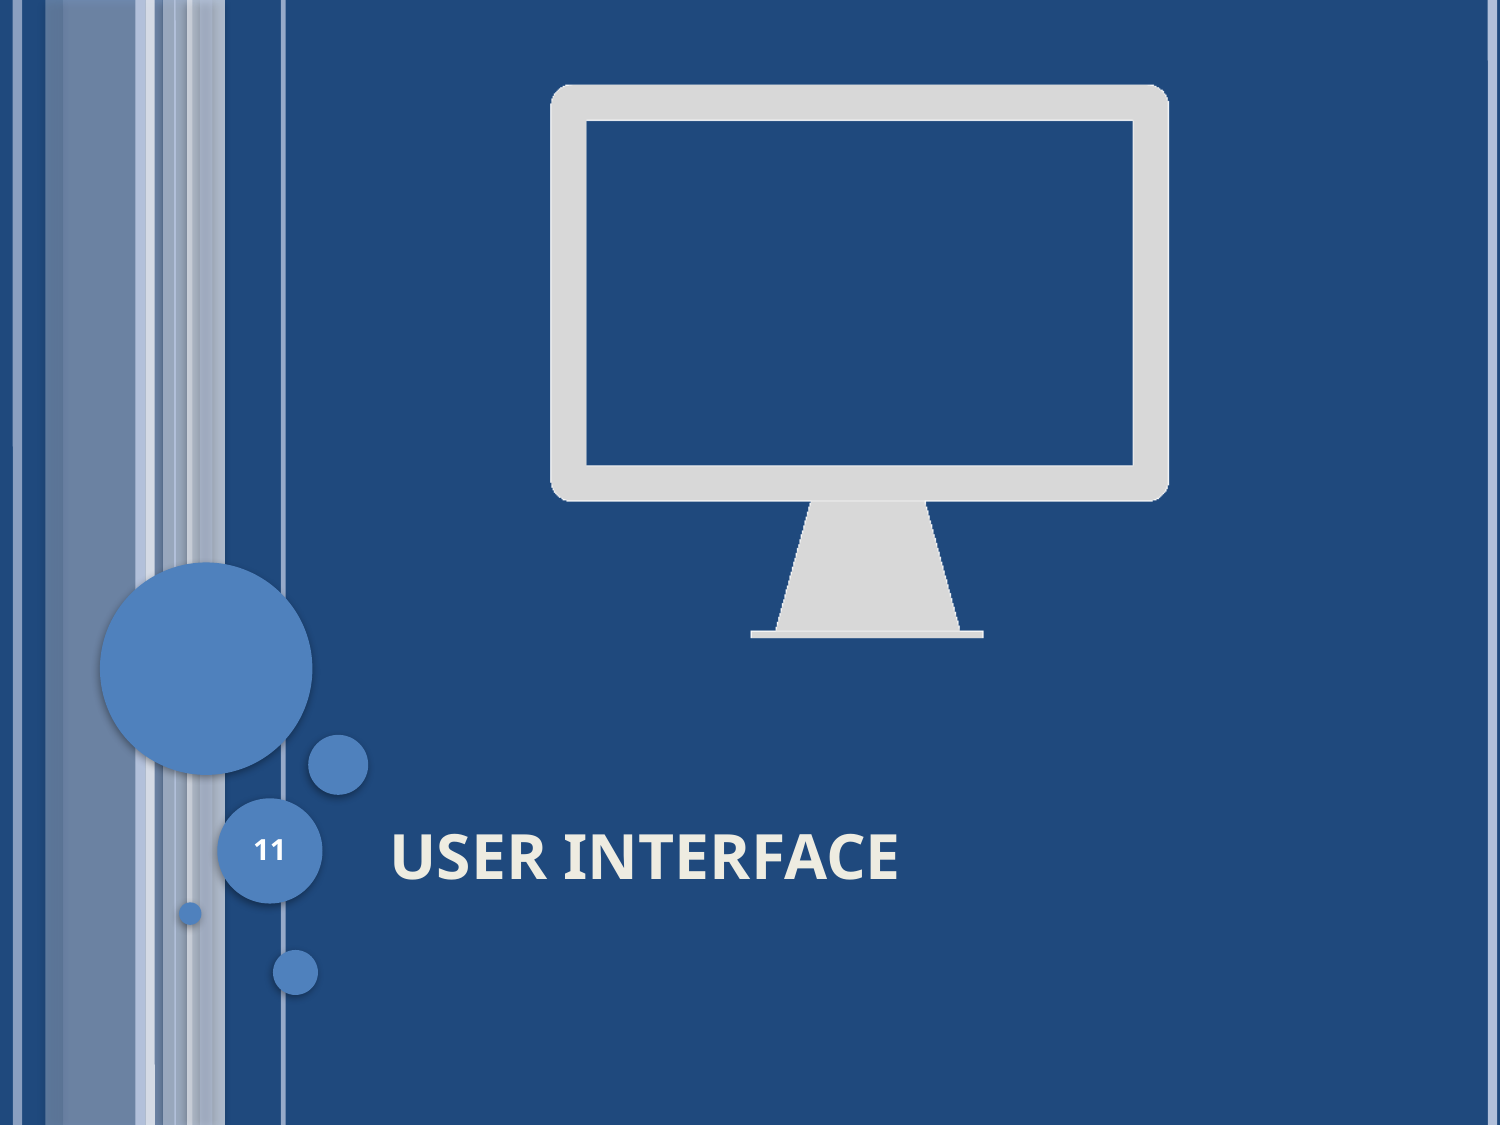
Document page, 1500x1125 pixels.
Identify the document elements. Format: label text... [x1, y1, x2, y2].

title User Interface [375, 562, 1388, 900]
picture [548, 65, 1198, 658]
slide_number 11 [219, 808, 320, 894]
